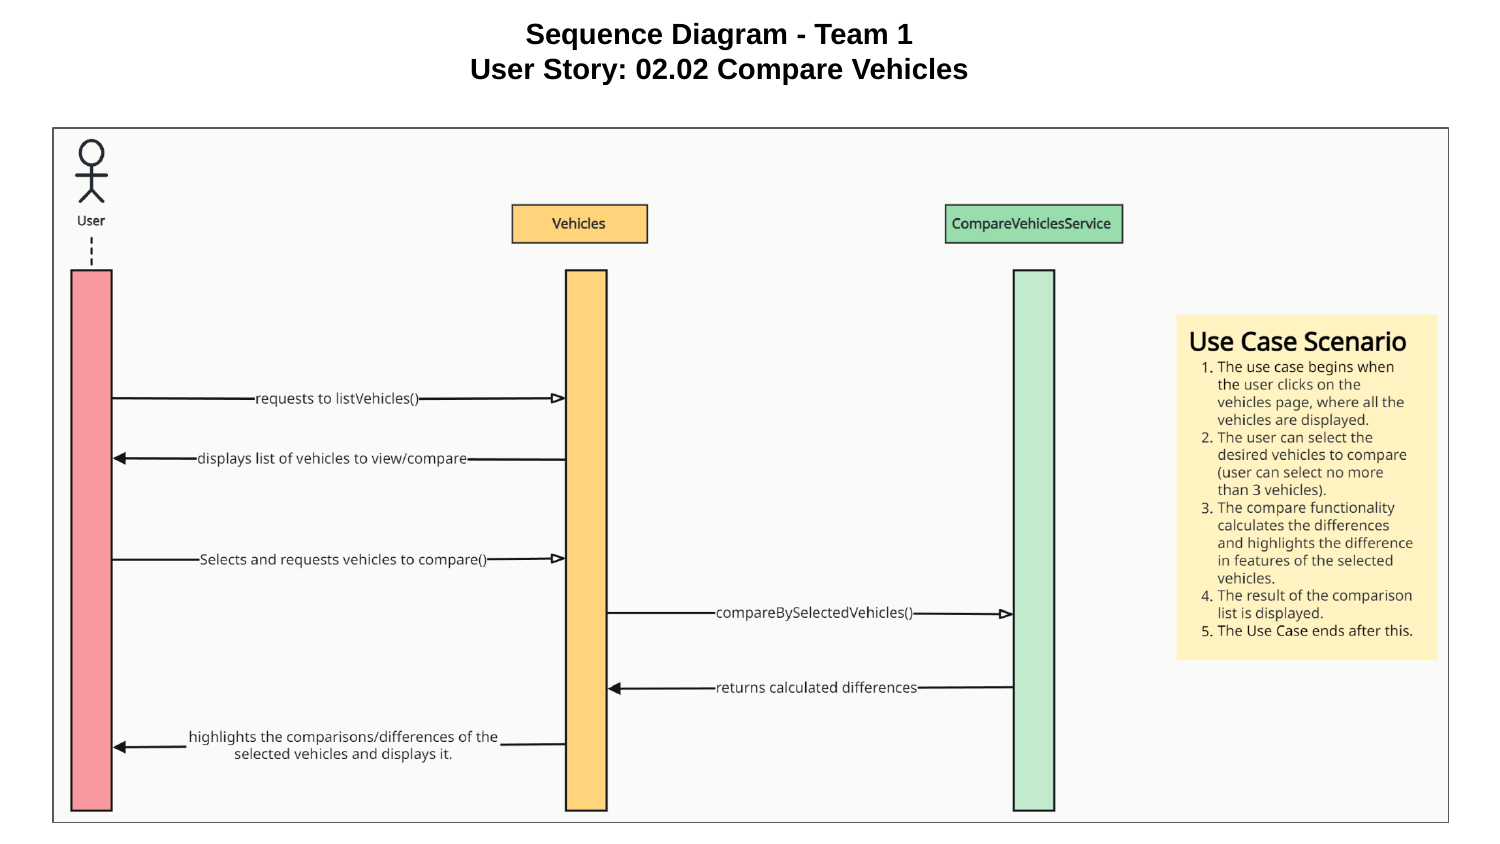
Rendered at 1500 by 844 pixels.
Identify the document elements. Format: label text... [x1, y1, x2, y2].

picture [53, 128, 1448, 822]
text_box Sequence Diagram - Team 1 User Story: 02.02 Compare Vehicles [279, 0, 1160, 100]
